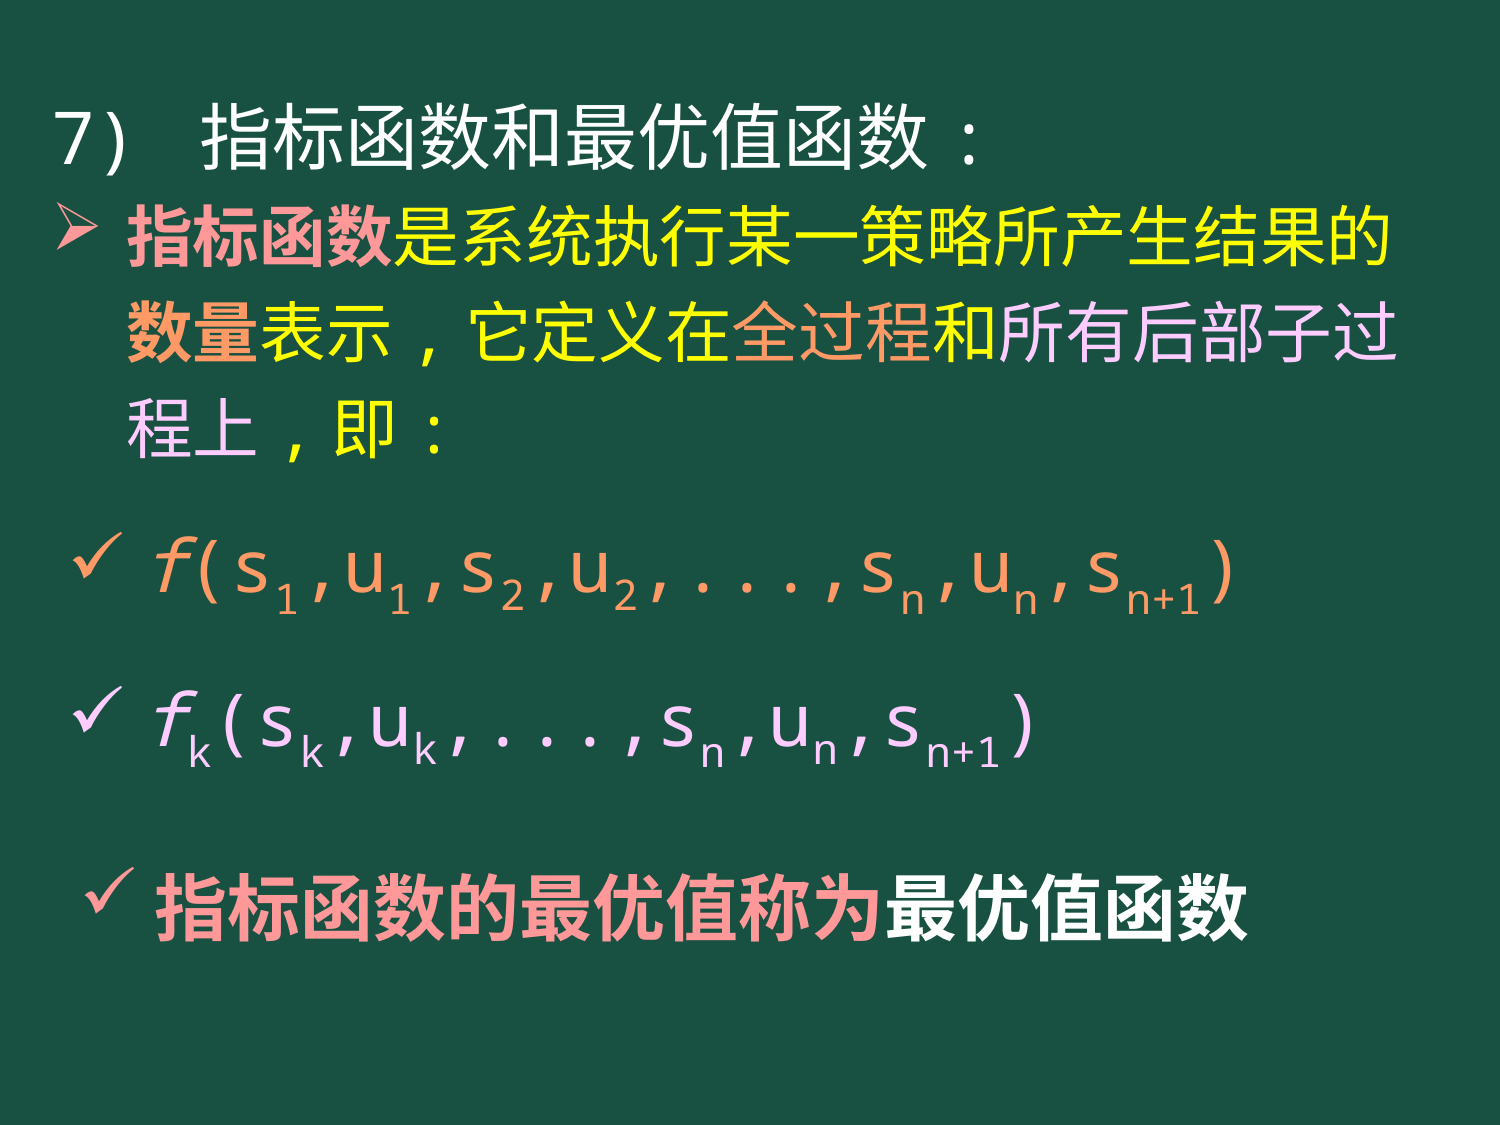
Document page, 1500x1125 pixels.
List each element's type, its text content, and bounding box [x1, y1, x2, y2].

text_box f(s1,u1,s2,u2,...,sn,un,sn+1) [53, 491, 1479, 631]
text_box 指标函数的最优值称为最优值函数 [64, 837, 1490, 957]
text_box fk(sk,uk,...,sn,un,sn+1) [53, 645, 1479, 784]
text_box 7) 指标函数和最优值函数: 指标函数是系统执行某一策略所产生结果的数量表示,它定义在全过程和所有后部子过程上,即: [36, 66, 1462, 474]
